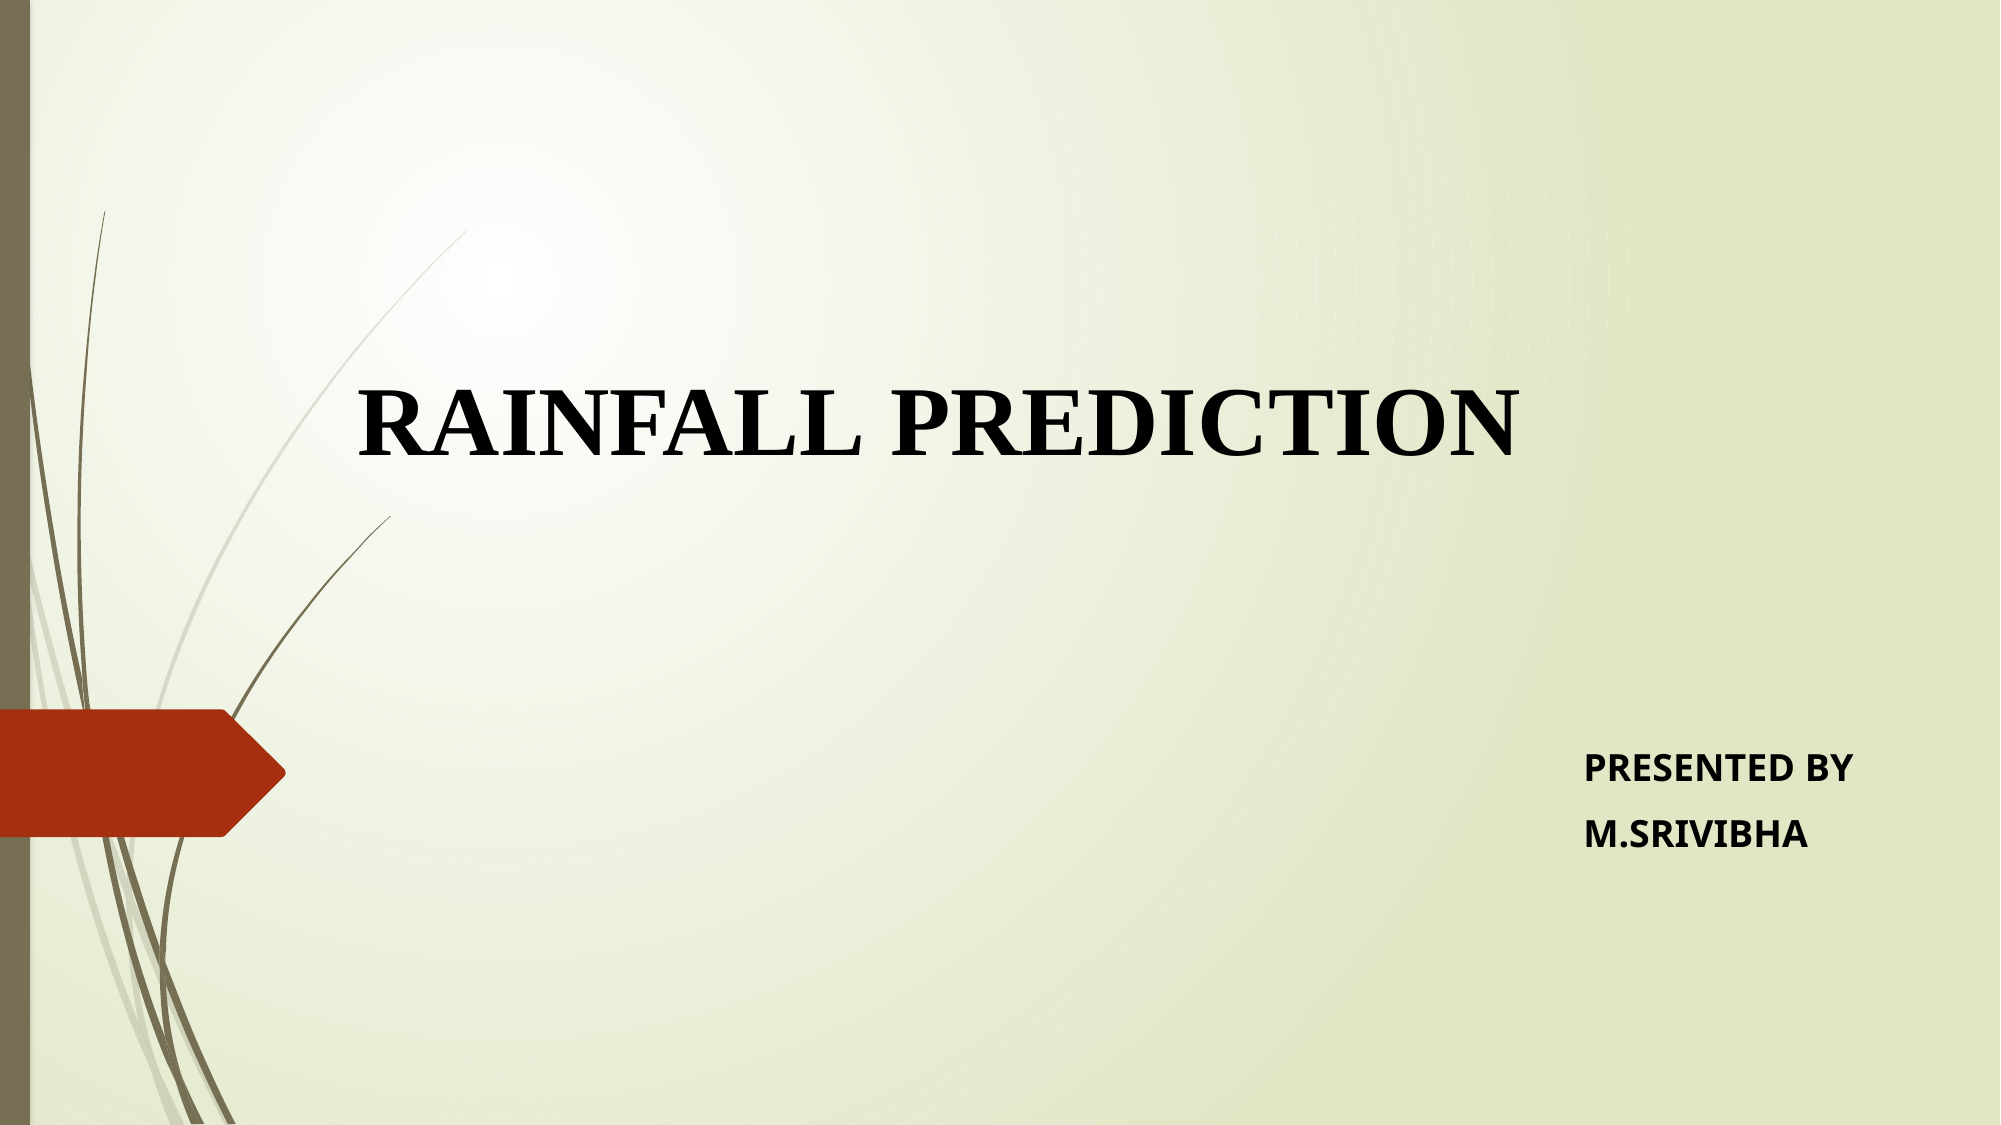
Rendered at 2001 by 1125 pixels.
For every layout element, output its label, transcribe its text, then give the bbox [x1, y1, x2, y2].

text_box PRESENTED BY M.SRIVIBHA [1568, 736, 2000, 901]
title RAINFALL PREDICTION [342, 279, 1822, 484]
